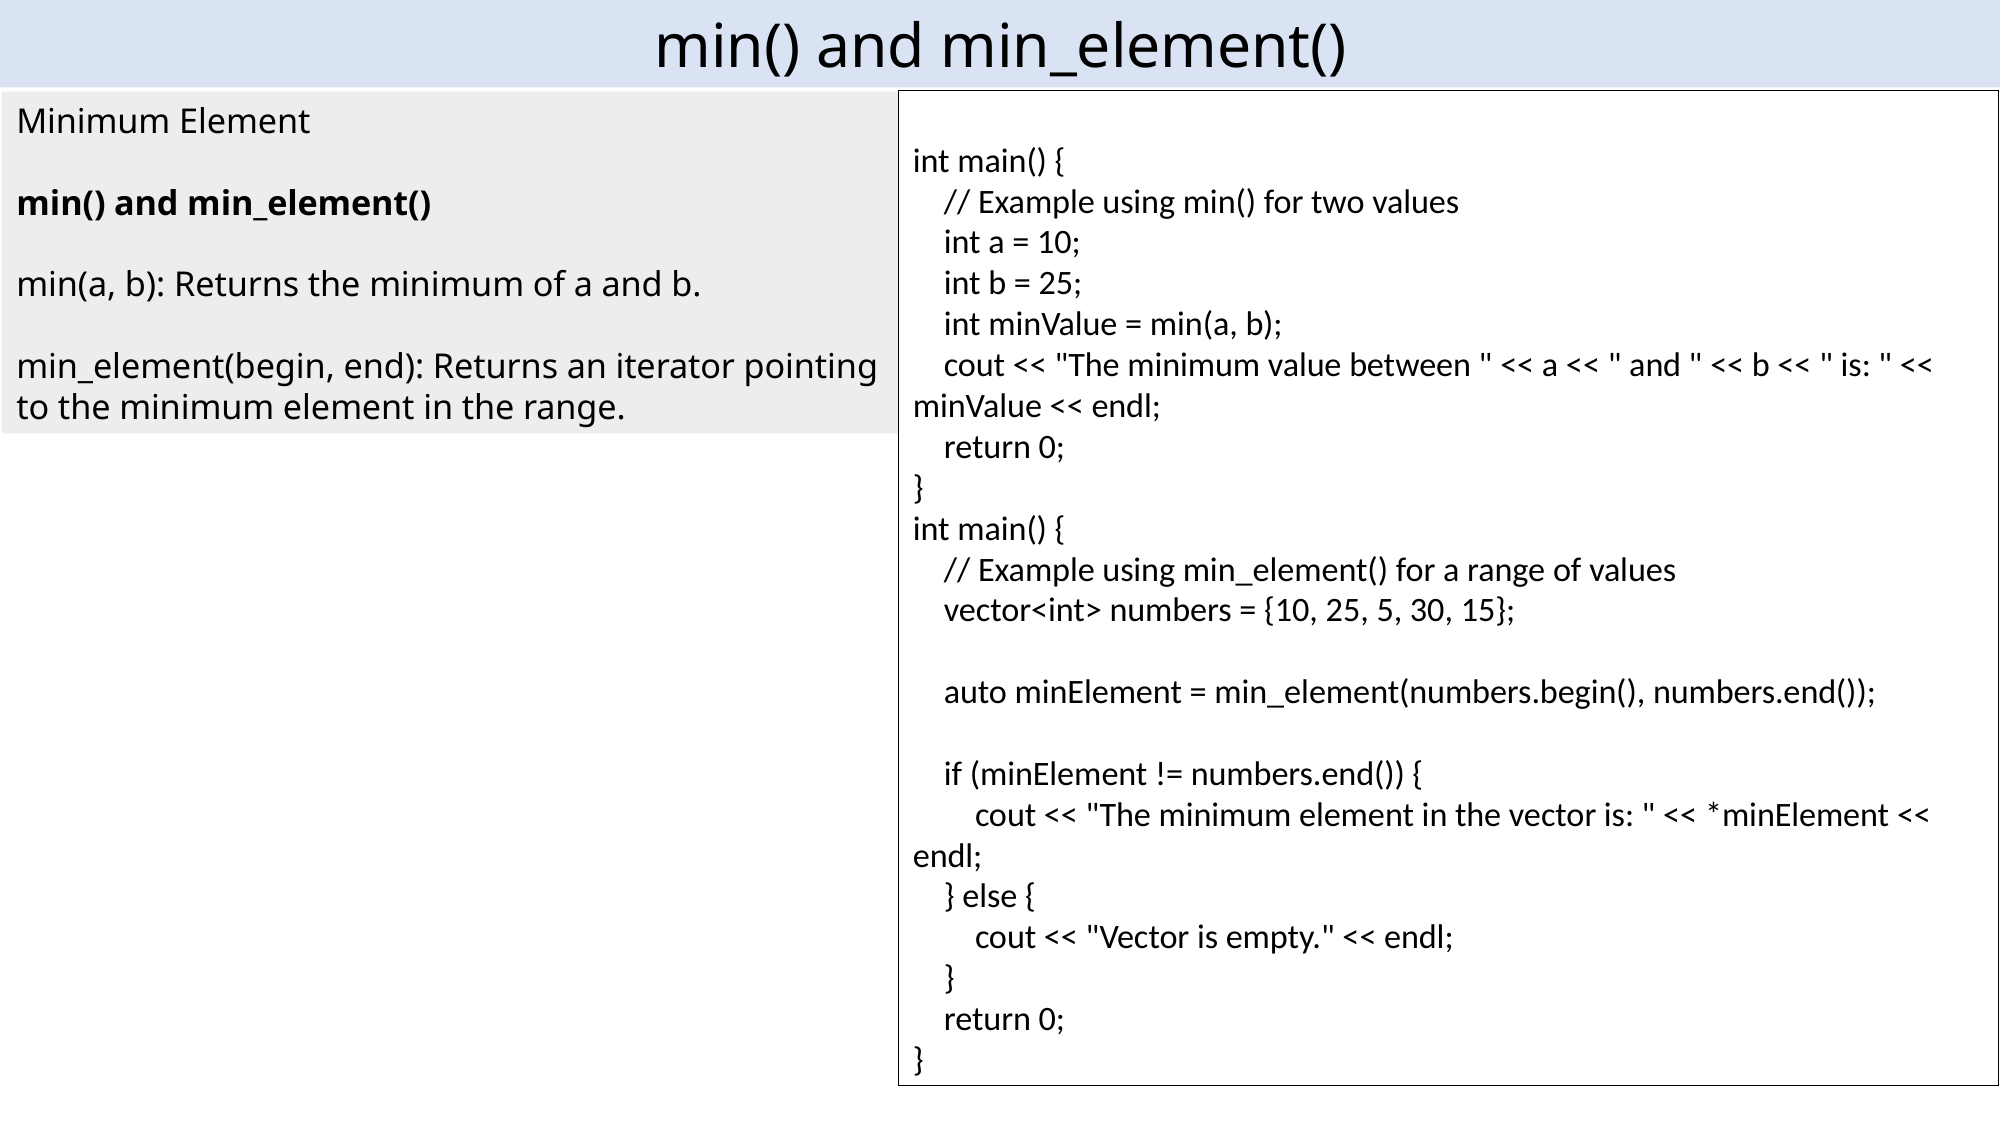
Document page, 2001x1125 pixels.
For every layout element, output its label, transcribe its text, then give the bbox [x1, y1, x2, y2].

text_box Minimum Element min() and min_element() min(a, b): Returns the minimum of a and b. min_element(begin, end): Returns an iterator pointing to the minimum element in the range. [1, 91, 898, 434]
text_box min() and min_element() [0, 0, 2000, 88]
text_box int main() { // Example using min() for two values int a = 10; int b = 25; int minValue = min(a, b); cout << "The minimum value between " << a << " and " << b << " is: " << minValue << endl; return 0; } int main() { // Example using min_element() for a range of values vector<int> numbers = {10, 25, 5, 30, 15}; auto minElement = min_element(numbers.begin(), numbers.end()); if (minElement != numbers.end()) { cout << "The minimum element in the vector is: " << *minElement << endl; } else { cout << "Vector is empty." << endl; } return 0; } [898, 90, 1999, 1086]
